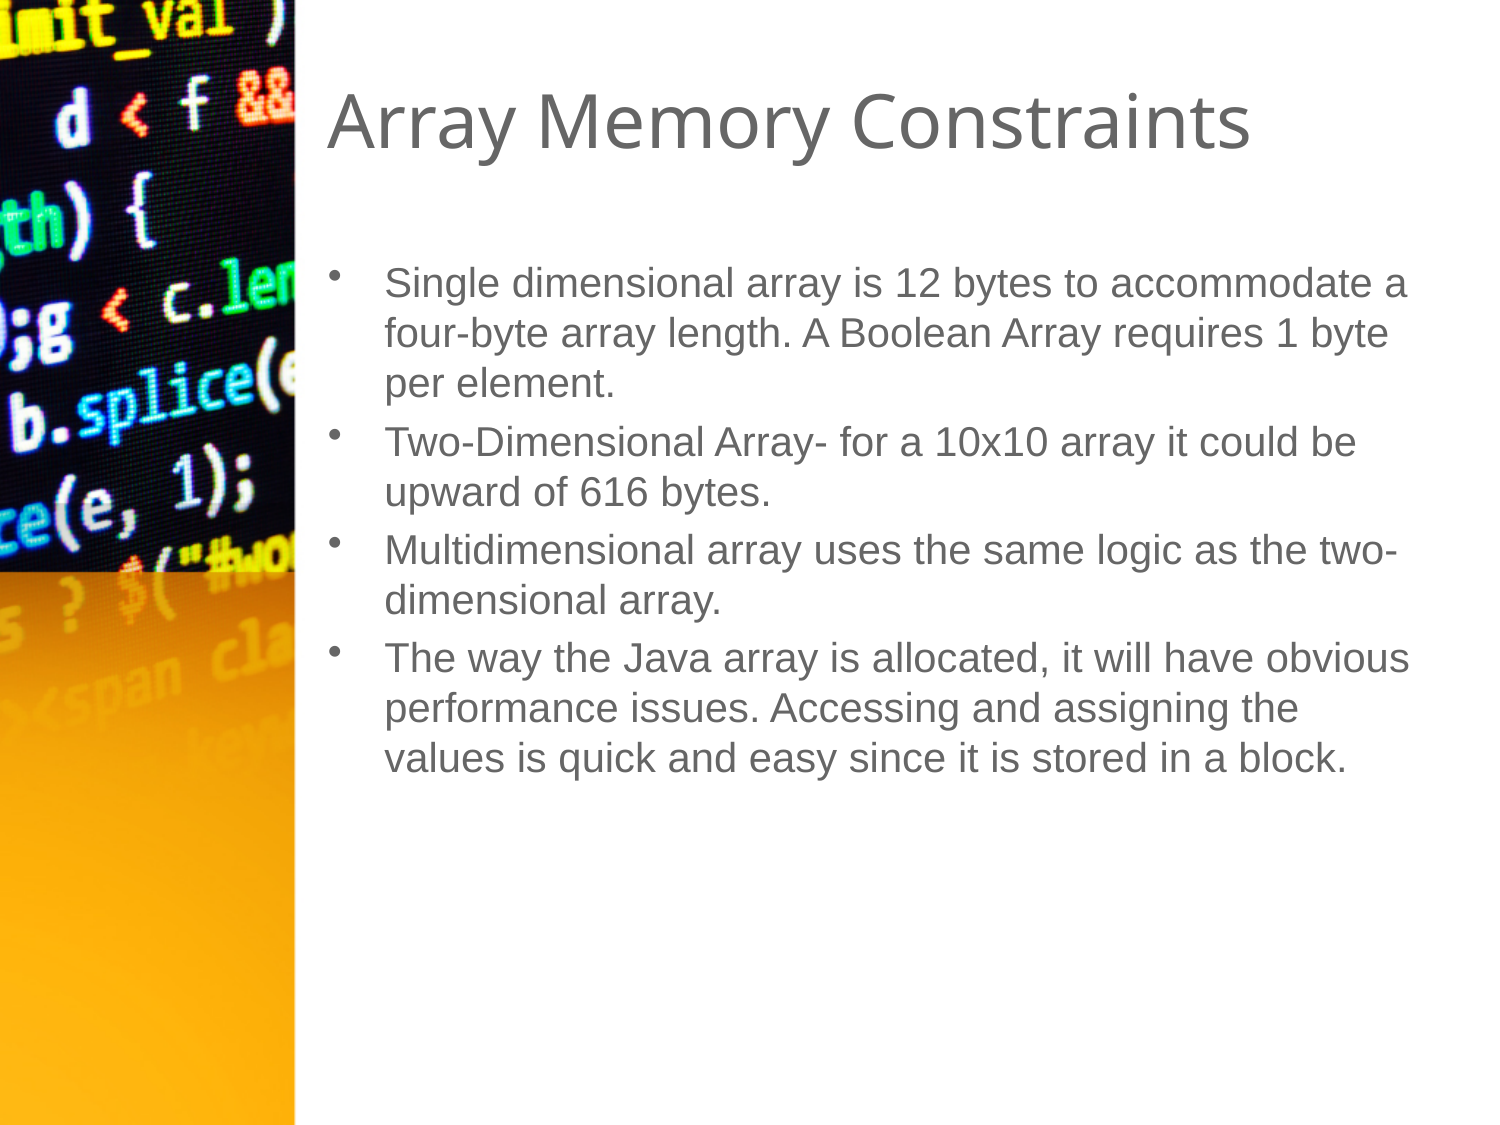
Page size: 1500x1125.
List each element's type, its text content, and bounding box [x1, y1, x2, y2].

picture [0, 512, 10, 520]
title Array Memory Constraints [312, 31, 1447, 206]
picture [0, 0, 1500, 1125]
list Single dimensional array is 12 bytes to accommodate a four-byte array length. A Boolean Array requires 1 byte per element. Two-Dimensional Array- for a 10x10 array it could be upward of 616 bytes. Multidimensional array uses the same logic as the two-dimensional array. The way the Java array is allocated, it will have obvious performance issues. Accessing and assigning the values is quick and easy since it is stored in a block. [312, 248, 1447, 1080]
